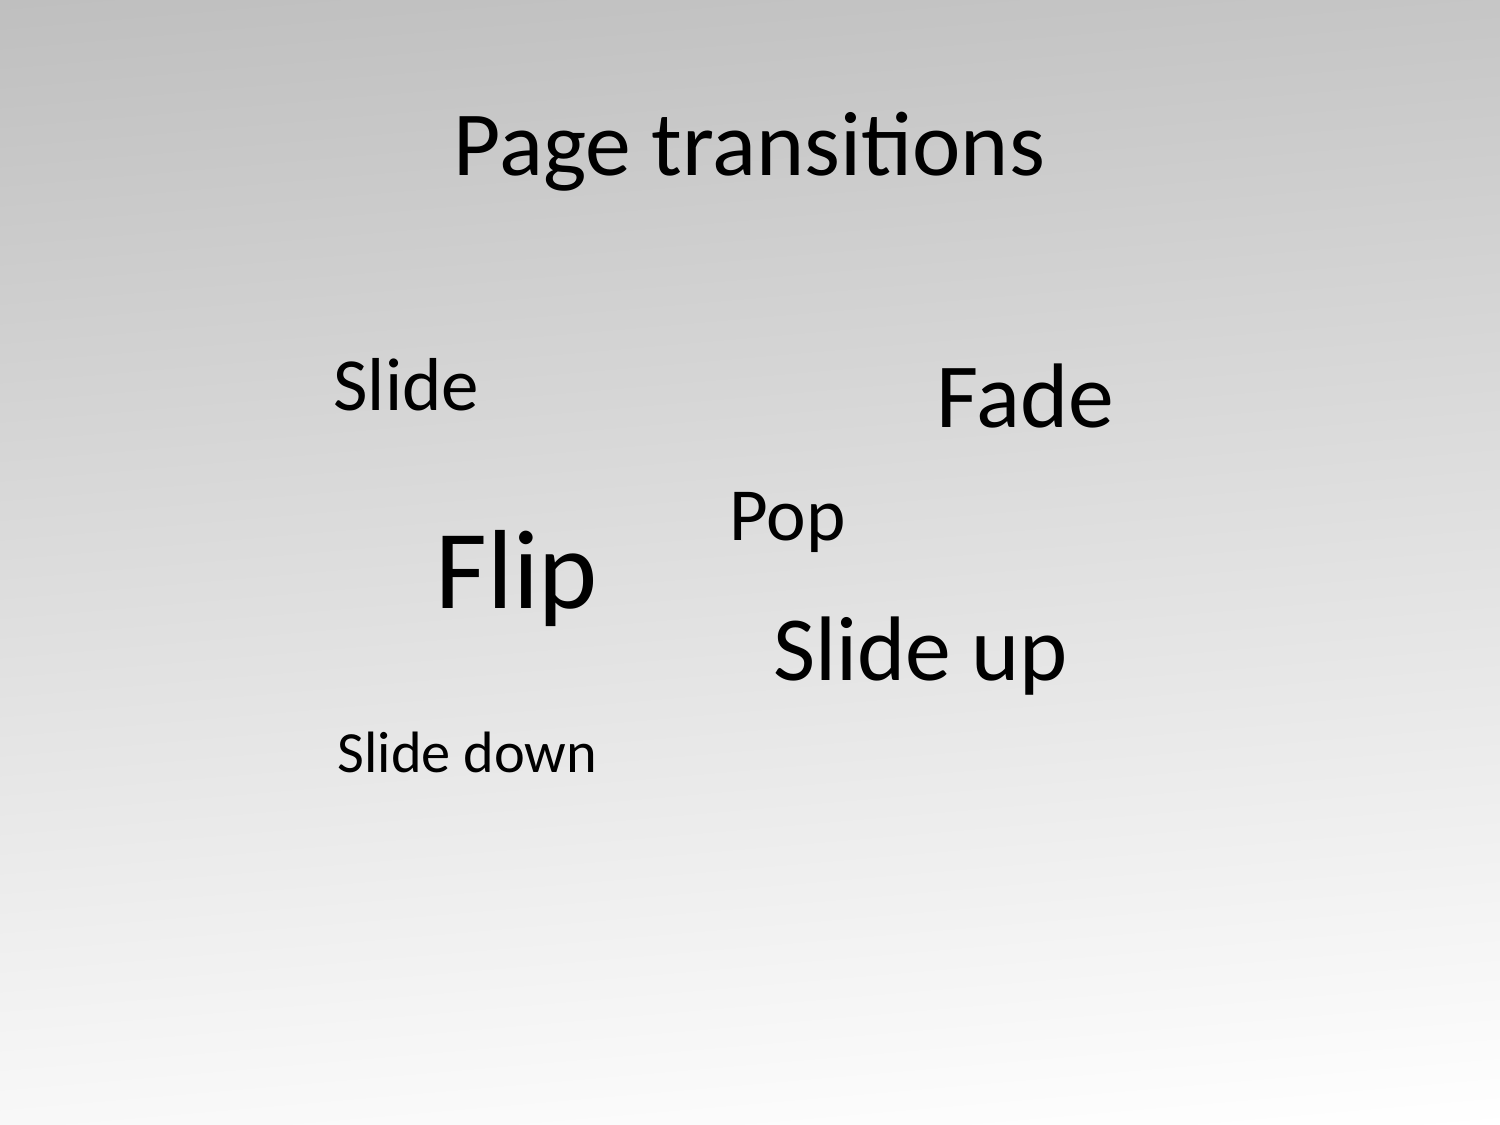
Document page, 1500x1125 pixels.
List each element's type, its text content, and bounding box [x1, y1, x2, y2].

text_box Slide down [323, 707, 613, 792]
text_box Slide [318, 328, 495, 434]
text_box Fade [922, 328, 1130, 454]
text_box Flip [420, 488, 613, 639]
text_box Pop [714, 458, 861, 563]
text_box Slide up [758, 580, 1084, 706]
title Page transitions [75, 45, 1425, 233]
